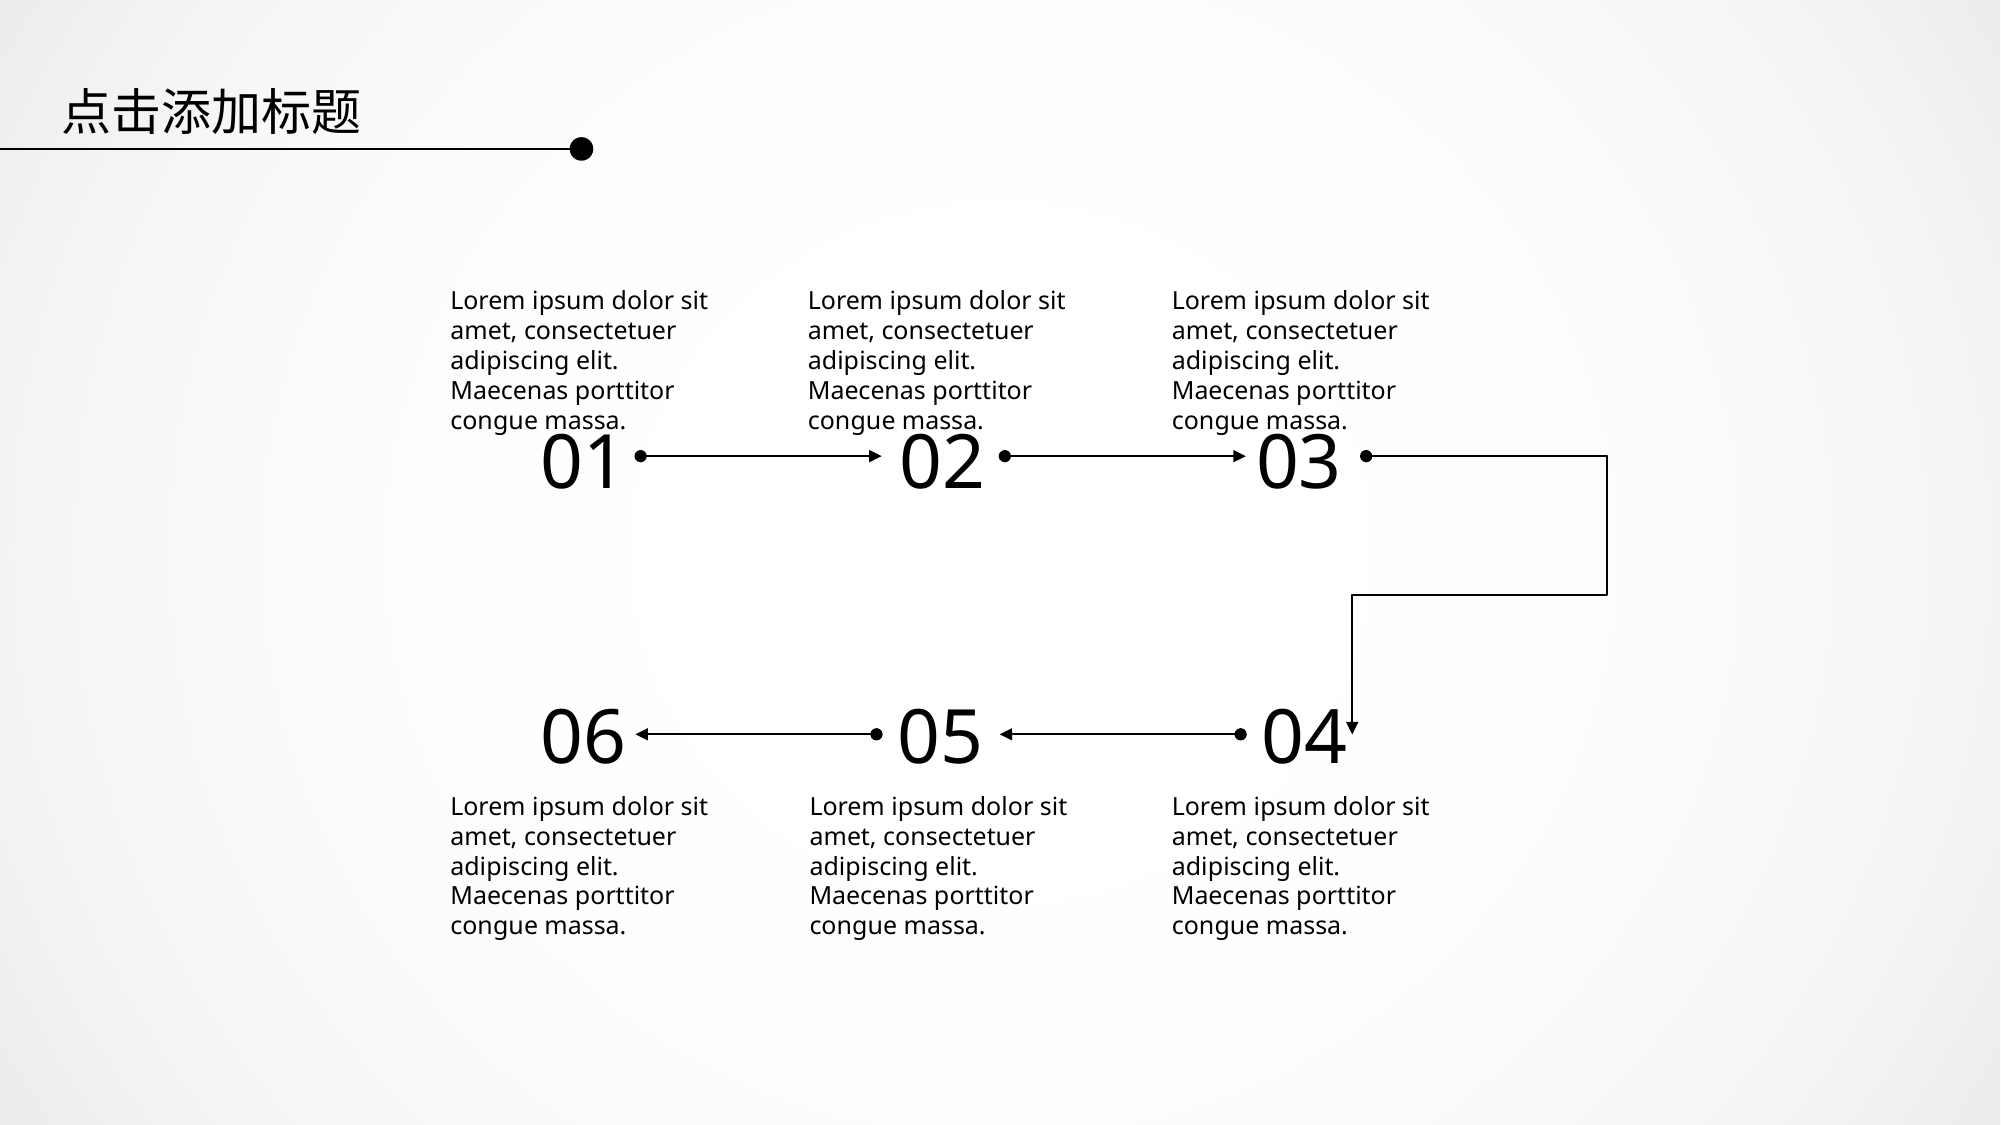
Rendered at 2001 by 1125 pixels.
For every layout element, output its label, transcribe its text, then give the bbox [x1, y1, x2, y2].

text_box 01 [540, 443, 627, 504]
text_box Lorem ipsum dolor sit amet, consectetuer adipiscing elit. Maecenas porttitor congue massa. [1157, 277, 1452, 443]
text_box Lorem ipsum dolor sit amet, consectetuer adipiscing elit. Maecenas porttitor congue massa. [793, 277, 1088, 443]
text_box Lorem ipsum dolor sit amet, consectetuer adipiscing elit. Maecenas porttitor congue massa. [435, 277, 731, 443]
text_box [1340, 467, 1619, 723]
text_box 02 [899, 443, 986, 504]
text_box 06 [540, 688, 627, 779]
text_box Lorem ipsum dolor sit amet, consectetuer adipiscing elit. Maecenas porttitor congue massa. [1157, 782, 1452, 948]
text_box [567, 135, 596, 163]
text_box Lorem ipsum dolor sit amet, consectetuer adipiscing elit. Maecenas porttitor congue massa. [435, 782, 731, 948]
text_box Lorem ipsum dolor sit amet, consectetuer adipiscing elit. Maecenas porttitor congue massa. [794, 782, 1090, 948]
text_box 04 [1261, 688, 1348, 779]
text_box 05 [897, 688, 984, 779]
text_box 点击添加标题 [46, 73, 566, 148]
text_box 03 [1255, 443, 1342, 504]
